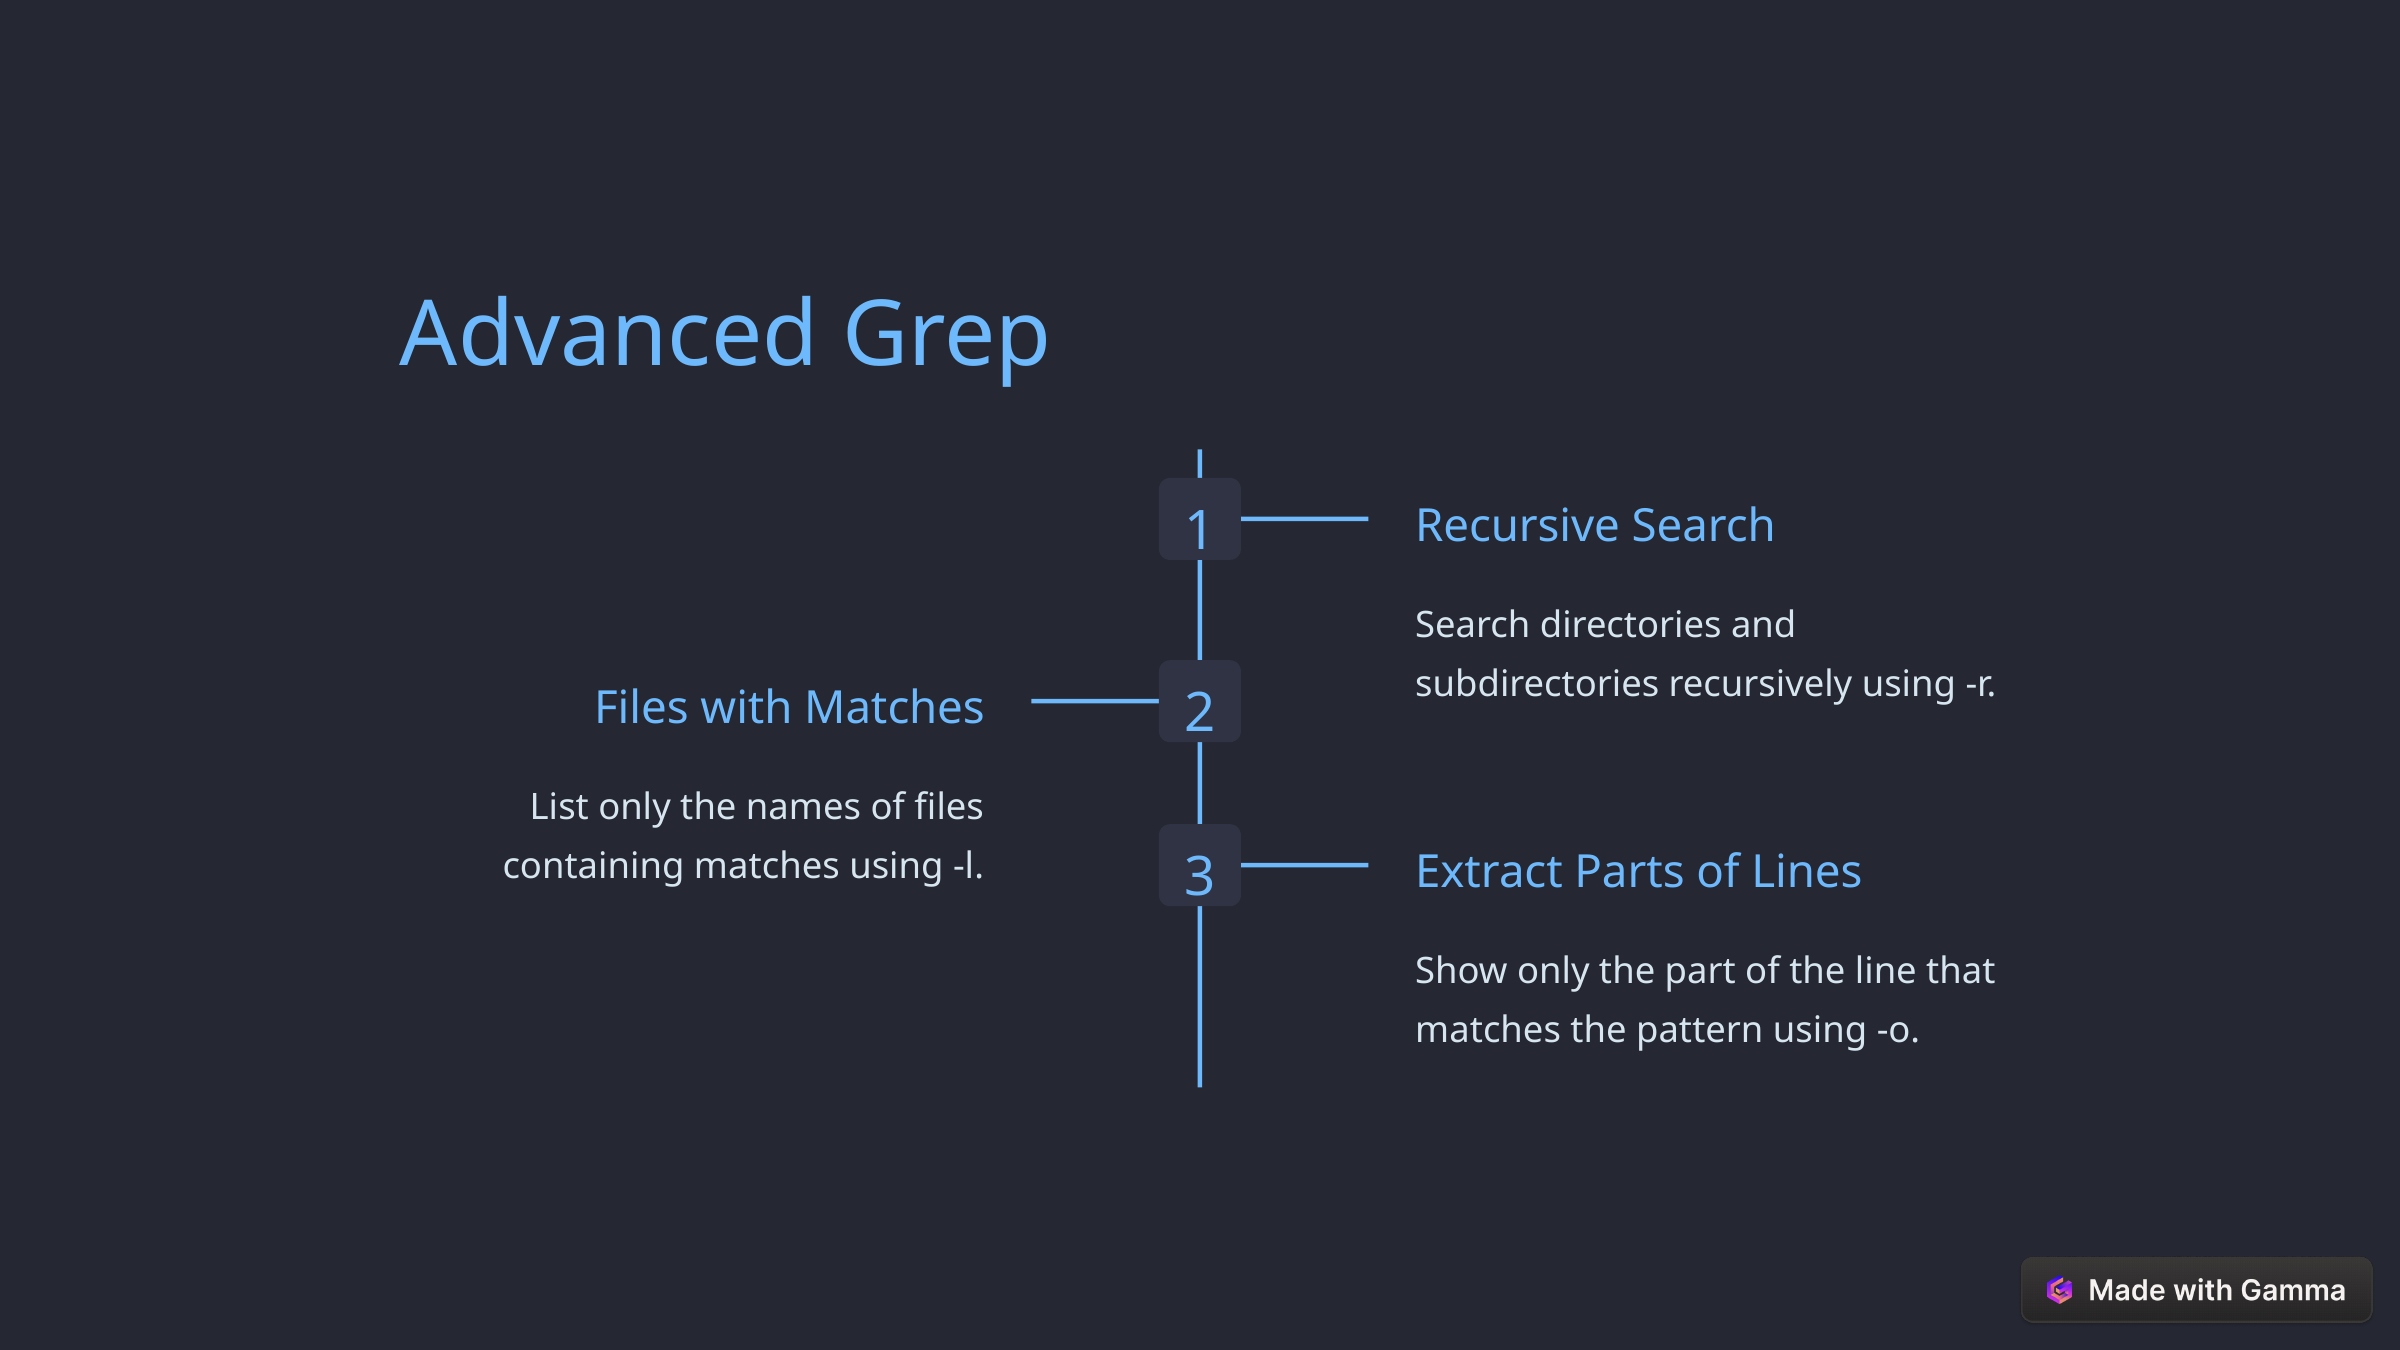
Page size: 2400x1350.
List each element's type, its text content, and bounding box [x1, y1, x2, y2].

picture [2008, 1244, 2385, 1335]
text_box [1241, 862, 1369, 868]
text_box [1031, 698, 1158, 704]
text_box Advanced Grep [385, 262, 1115, 377]
text_box [1197, 743, 1203, 824]
text_box List only the names of files containing matches using -l. [385, 761, 1000, 878]
text_box Files with Matches [603, 668, 1000, 725]
text_box [1158, 824, 1241, 907]
text_box [1158, 477, 1241, 560]
text_box [1158, 660, 1241, 743]
text_box 3 [1184, 831, 1215, 900]
text_box Show only the part of the line that matches the pattern using -o. [1400, 925, 2015, 1043]
text_box [1197, 907, 1203, 1088]
text_box [1197, 560, 1203, 660]
text_box [0, 0, 2400, 1350]
text_box Search directories and subdirectories recursively using -r. [1400, 579, 2015, 696]
text_box Extract Parts of Lines [1400, 832, 1857, 889]
text_box [1241, 516, 1369, 522]
text_box 1 [1189, 484, 1210, 554]
text_box [1197, 449, 1203, 477]
text_box Recursive Search [1400, 485, 1766, 543]
text_box 2 [1185, 667, 1215, 736]
